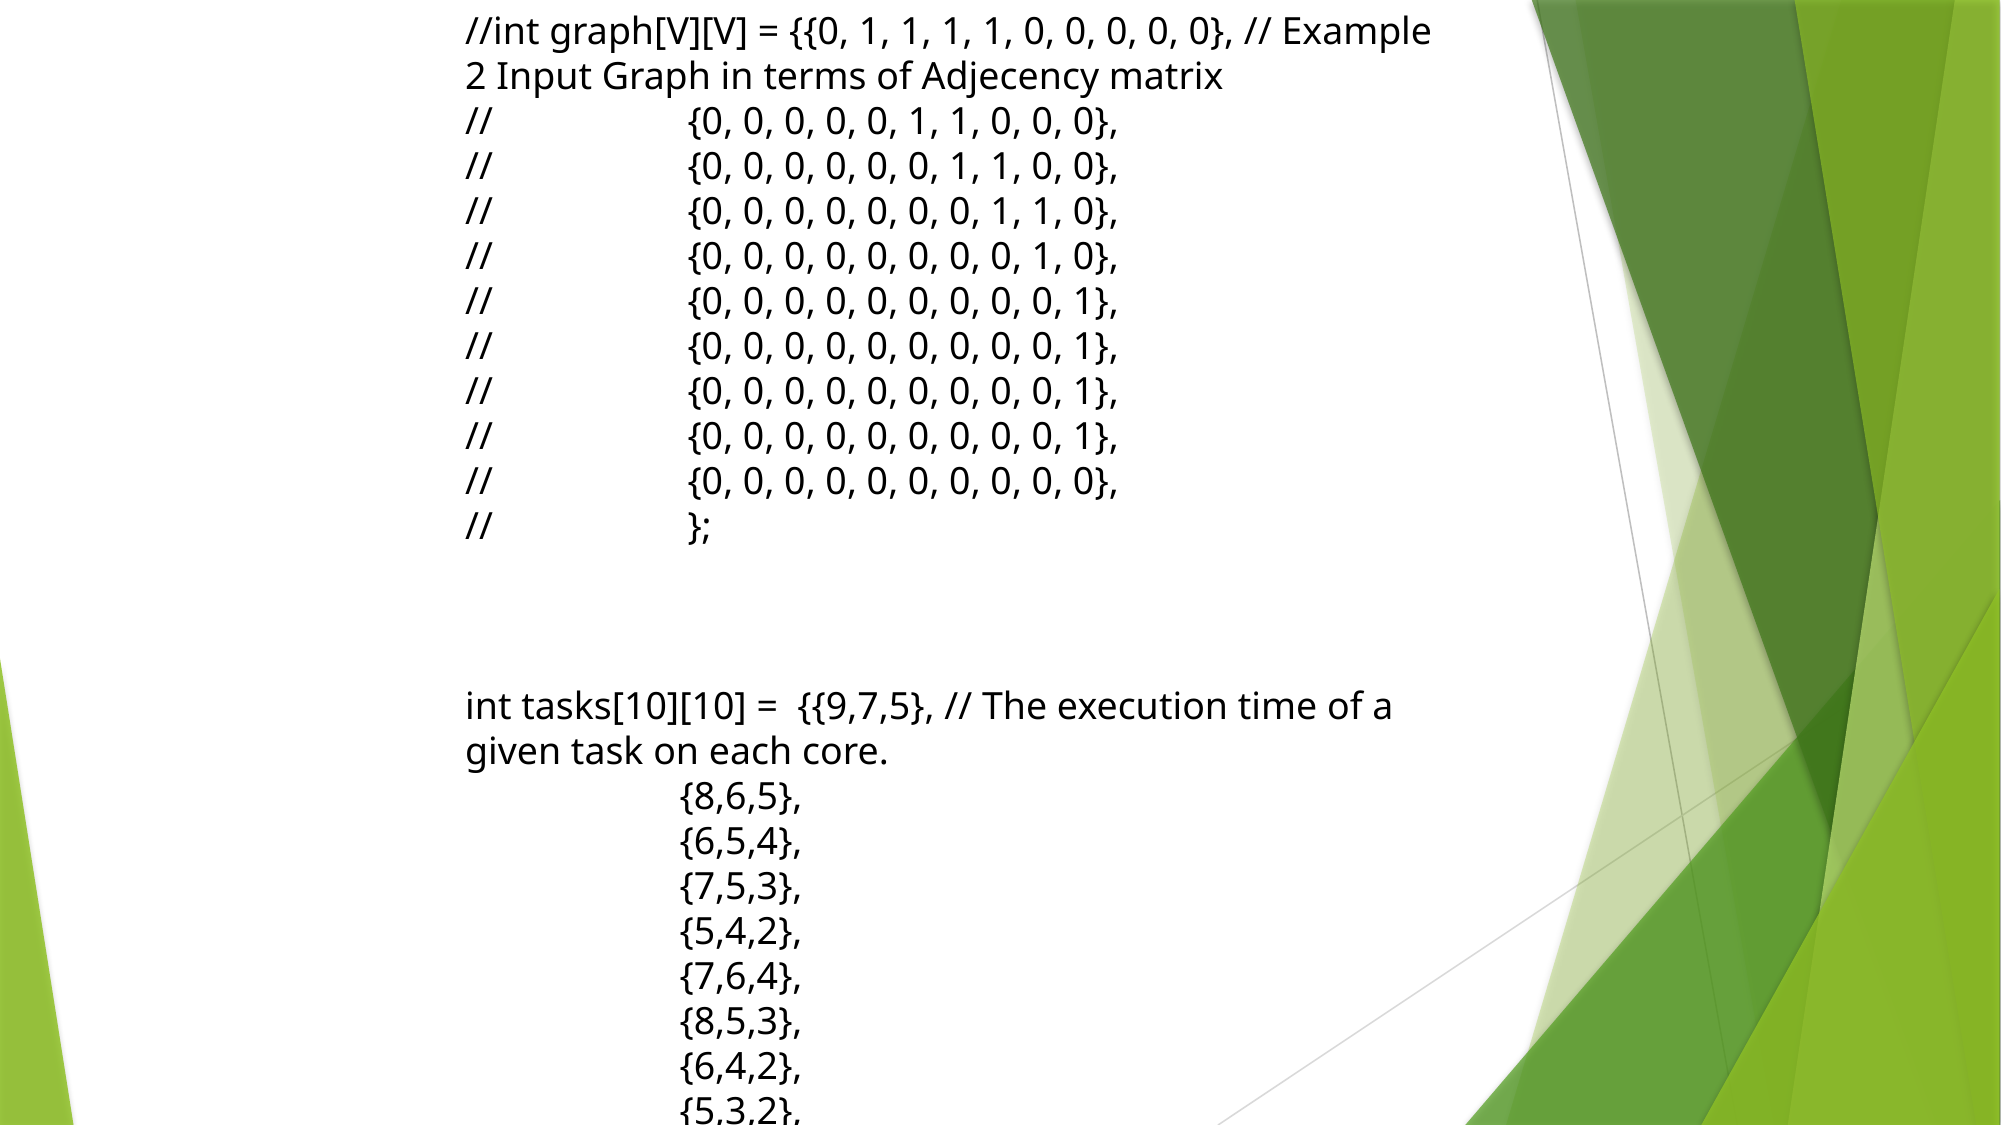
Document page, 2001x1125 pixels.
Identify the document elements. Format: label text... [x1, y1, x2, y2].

text_box //int graph[V][V] = {{0, 1, 1, 1, 1, 0, 0, 0, 0, 0}, // Example 2 Input Graph in terms of Adjecency matrix // {0, 0, 0, 0, 0, 1, 1, 0, 0, 0}, // {0, 0, 0, 0, 0, 0, 1, 1, 0, 0}, // {0, 0, 0, 0, 0, 0, 0, 1, 1, 0}, // {0, 0, 0, 0, 0, 0, 0, 0, 1, 0}, // {0, 0, 0, 0, 0, 0, 0, 0, 0, 1}, // {0, 0, 0, 0, 0, 0, 0, 0, 0, 1}, // {0, 0, 0, 0, 0, 0, 0, 0, 0, 1}, // {0, 0, 0, 0, 0, 0, 0, 0, 0, 1}, // {0, 0, 0, 0, 0, 0, 0, 0, 0, 0}, // }; int tasks[10][10] = {{9,7,5}, // The execution time of a given task on each core. {8,6,5}, {6,5,4}, {7,5,3}, {5,4,2}, {7,6,4}, {8,5,3}, {6,4,2}, {5,3,2}, [450, 0, 1451, 1125]
